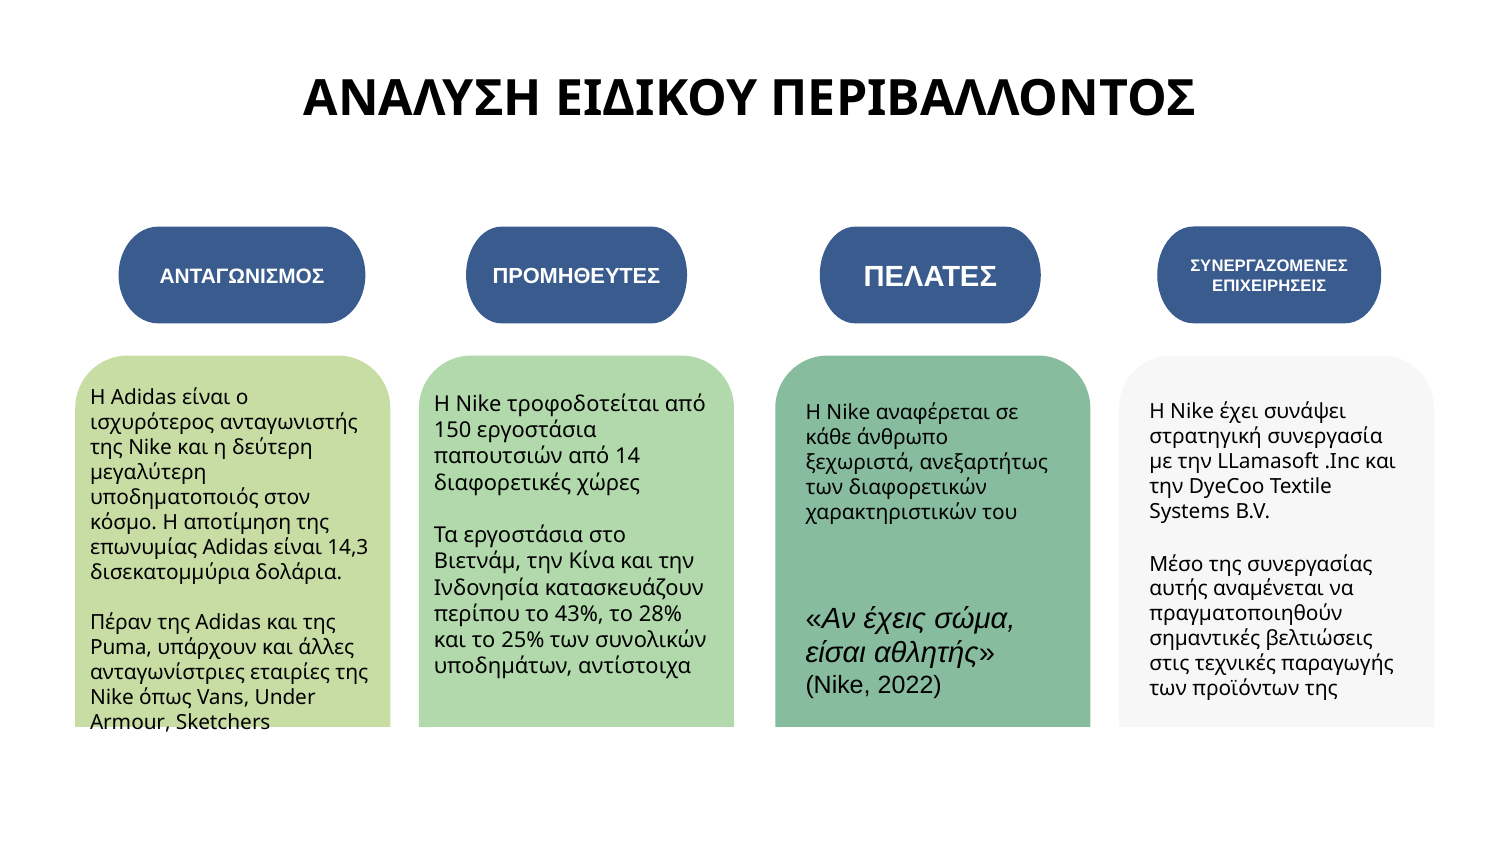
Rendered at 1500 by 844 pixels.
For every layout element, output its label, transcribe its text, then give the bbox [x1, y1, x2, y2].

text_box ΠΕΛΑΤΕΣ [819, 226, 1041, 324]
text_box Η Nike αναφέρεται σε κάθε άνθρωπο ξεχωριστά, ανεξαρτήτως των διαφορετικών χαρακτηριστικών του «Αν έχεις σώμα, είσαι αθλητής» (Nike, 2022) [775, 355, 1091, 727]
text_box [425, 355, 728, 383]
text_box [75, 355, 391, 444]
text_box [775, 546, 1086, 670]
text_box ΣΥΝΕΡΓΑΖΟΜΕΝΕΣ ΕΠΙΧΕΙΡΗΣΕΙΣ [1157, 226, 1382, 324]
text_box ΑΝΤΑΓΩΝΙΣΜΟΣ [118, 226, 366, 324]
text_box [1134, 556, 1401, 670]
title ΑΝΑΛΥΣΗ ΕΙΔΙΚΟΥ ΠΕΡΙΒΑΛΛΟΝΤΟΣ [29, 50, 1471, 145]
text_box H Adidas είναι ο ισχυρότερος ανταγωνιστής της Nike και η δεύτερη μεγαλύτερη υποδηματοποιός στον κόσμο. Η αποτίμηση της επωνυμίας Adidas είναι 14,3 δισεκατομμύρια δολάρια. Πέραν της Adidas και της Puma, υπάρχουν και άλλες ανταγωνίστριες εταιρίες της Nike όπως Vans, Under Armour, Sketchers [74, 444, 391, 715]
text_box [75, 715, 391, 727]
text_box Η Nike έχει συνάψει στρατηγική συνεργασία με την LLamasoft .Inc και την DyeCoo Textile Systems B.V. Μέσο της συνεργασίας αυτής αναμένεται να πραγματοποιηθούν σημαντικές βελτιώσεις στις τεχνικές παραγωγής των προϊόντων της [1118, 355, 1435, 727]
text_box ΠΡΟΜΗΘΕΥΤΕΣ [466, 226, 688, 324]
text_box Η Nike τροφοδοτείται από 150 εργοστάσια παπουτσιών από 14 διαφορετικές χώρες Τα εργοστάσια στο Βιετνάμ, την Κίνα και την Ινδονησία κατασκευάζουν περίπου το 43%, το 28% και το 25% των συνολικών υποδημάτων, αντίστοιχα [418, 383, 734, 727]
